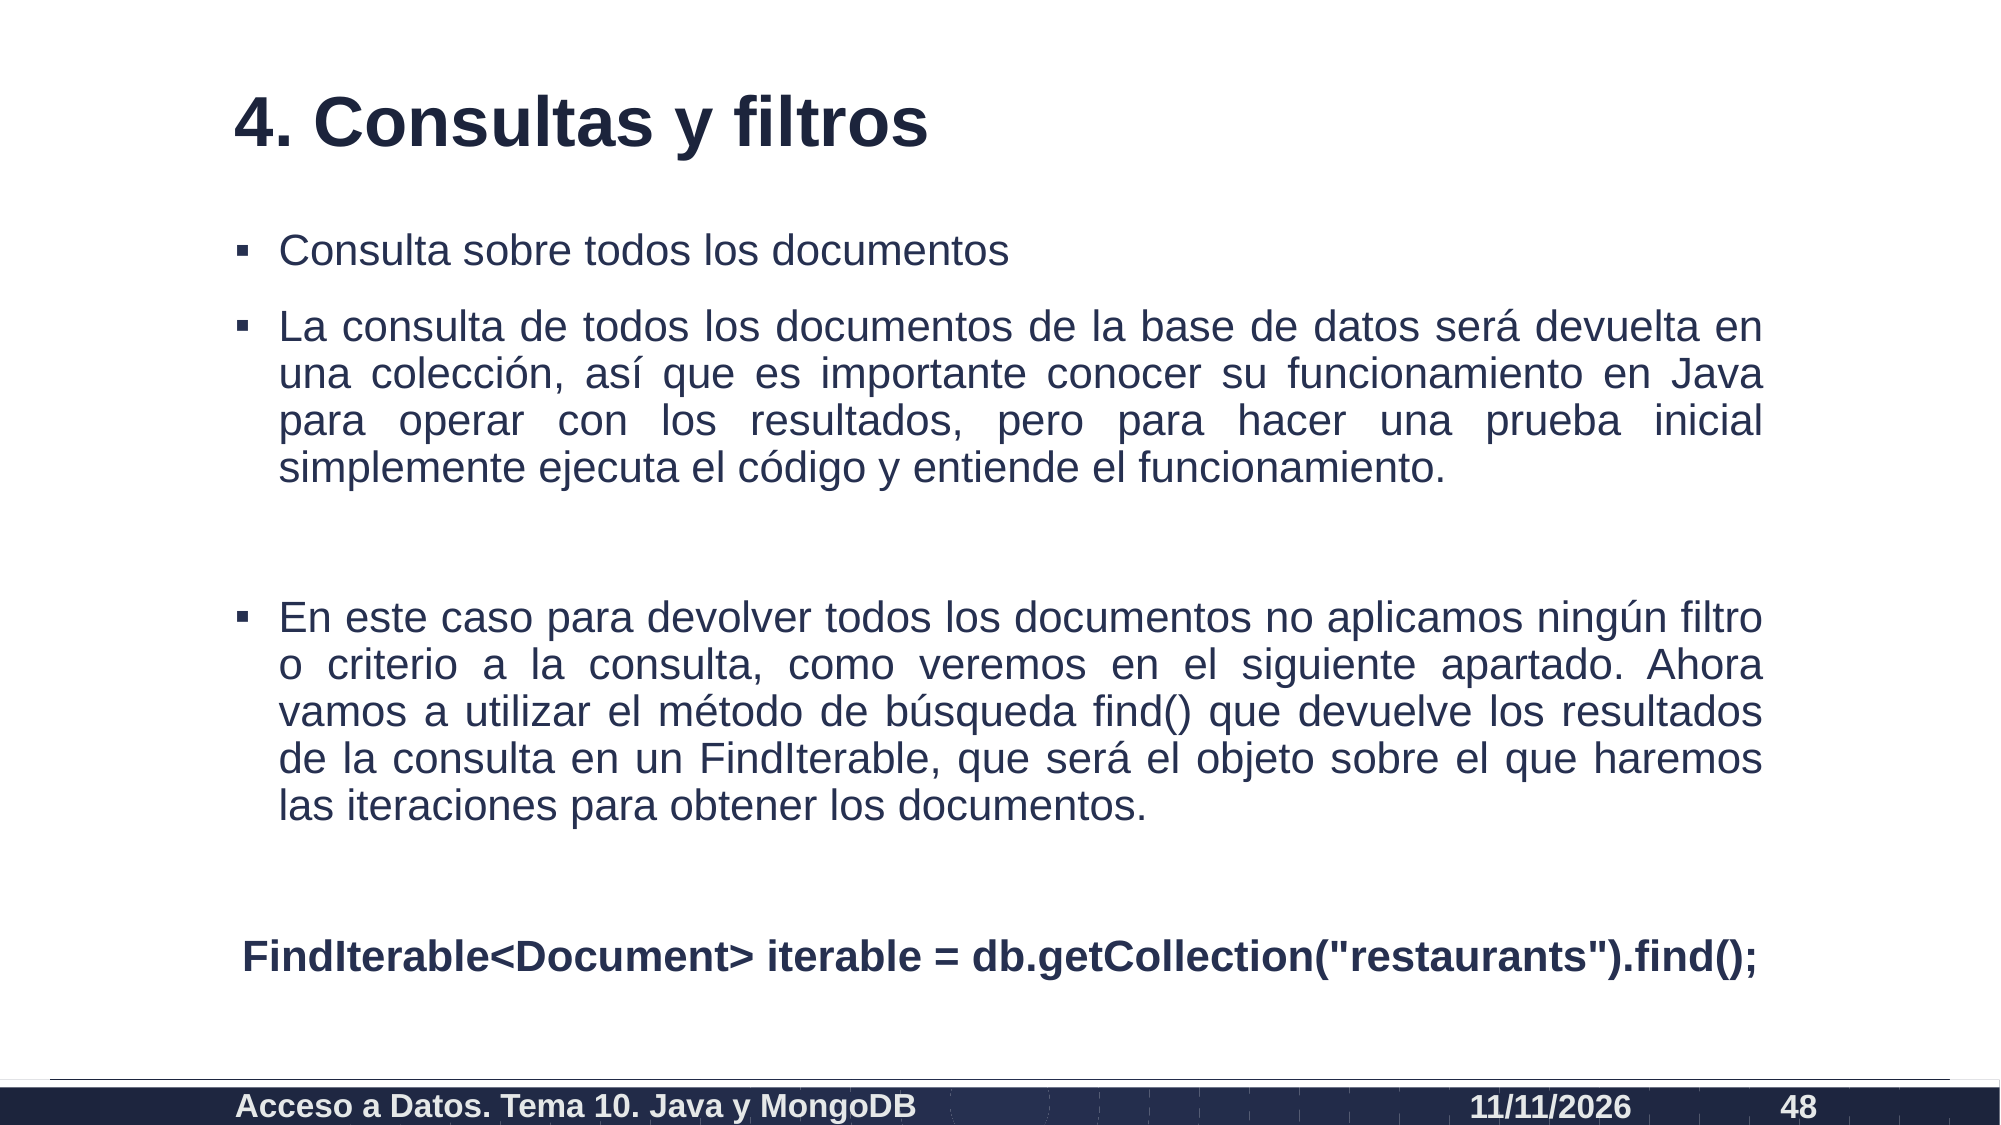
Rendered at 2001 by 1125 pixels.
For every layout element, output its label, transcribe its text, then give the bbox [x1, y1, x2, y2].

list Consulta sobre todos los documentos La consulta de todos los documentos de la base de datos será devuelta en una colección, así que es importante conocer su funcionamiento en Java para operar con los resultados, pero para hacer una prueba inicial simplemente ejecuta el código y entiende el funcionamiento. En este caso para devolver todos los documentos no aplicamos ningún filtro o criterio a la consulta, como veremos en el siguiente apartado. Ahora vamos a utilizar el método de búsqueda find() que devuelve los resultados de la consulta en un FindIterable, que será el objeto sobre el que haremos las iteraciones para obtener los documentos. FindIterable<Document> iterable = db.getCollection("restaurants").find(); [219, 220, 1780, 989]
slide_number 48 [1674, 1085, 1833, 1125]
title 4. Consultas y filtros [219, 76, 1780, 170]
footer Acceso a Datos. Tema 10. Java y MongoDB [219, 1085, 1395, 1124]
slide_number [1420, 1085, 1647, 1125]
